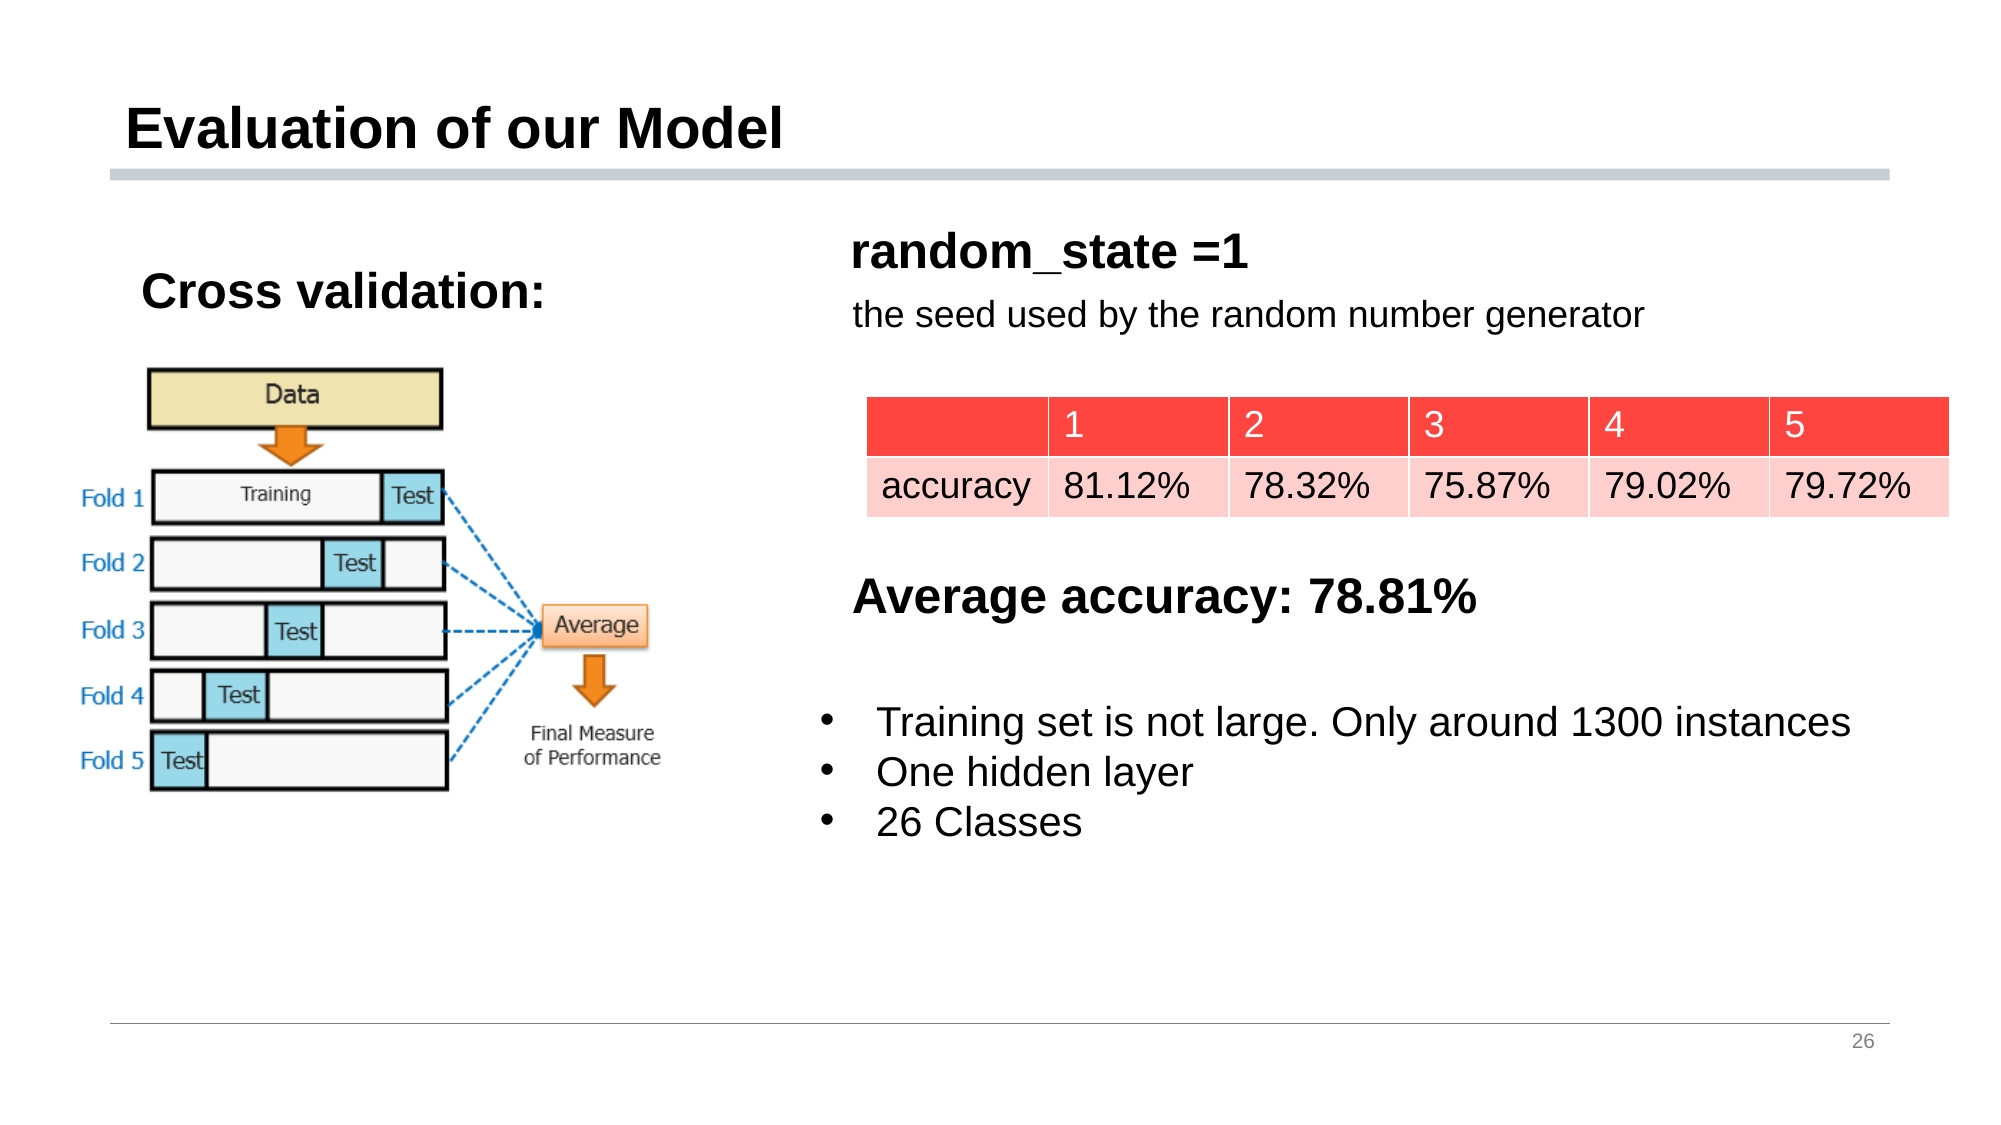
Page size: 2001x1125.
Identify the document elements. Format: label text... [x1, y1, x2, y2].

picture [70, 342, 664, 795]
table_cell 79.72% [1770, 458, 1949, 517]
table_header [867, 397, 1048, 456]
table_header 2 [1230, 397, 1408, 456]
text_box Cross validation: [126, 251, 664, 327]
table_cell 78.32% [1230, 458, 1408, 517]
text_box Average accuracy: 78.81% [837, 555, 1493, 631]
title Evaluation of our Model [109, 0, 1890, 169]
table_header 3 [1410, 397, 1588, 456]
table_header 1 [1049, 397, 1228, 456]
text_box Training set is not large. Only around 1300 instances One hidden layer 26 Classes [805, 687, 1868, 853]
table_cell accuracy [867, 458, 1048, 517]
table_cell 75.87% [1410, 458, 1588, 517]
table_cell 81.12% [1049, 458, 1228, 517]
text_box the seed used by the random number generator [837, 282, 1661, 342]
table_cell 79.02% [1590, 458, 1769, 517]
table_header 4 [1590, 397, 1769, 456]
slide_number 26 [1412, 1023, 1890, 1058]
text_box random_state =1 [835, 211, 1265, 286]
table_header 5 [1770, 397, 1949, 456]
